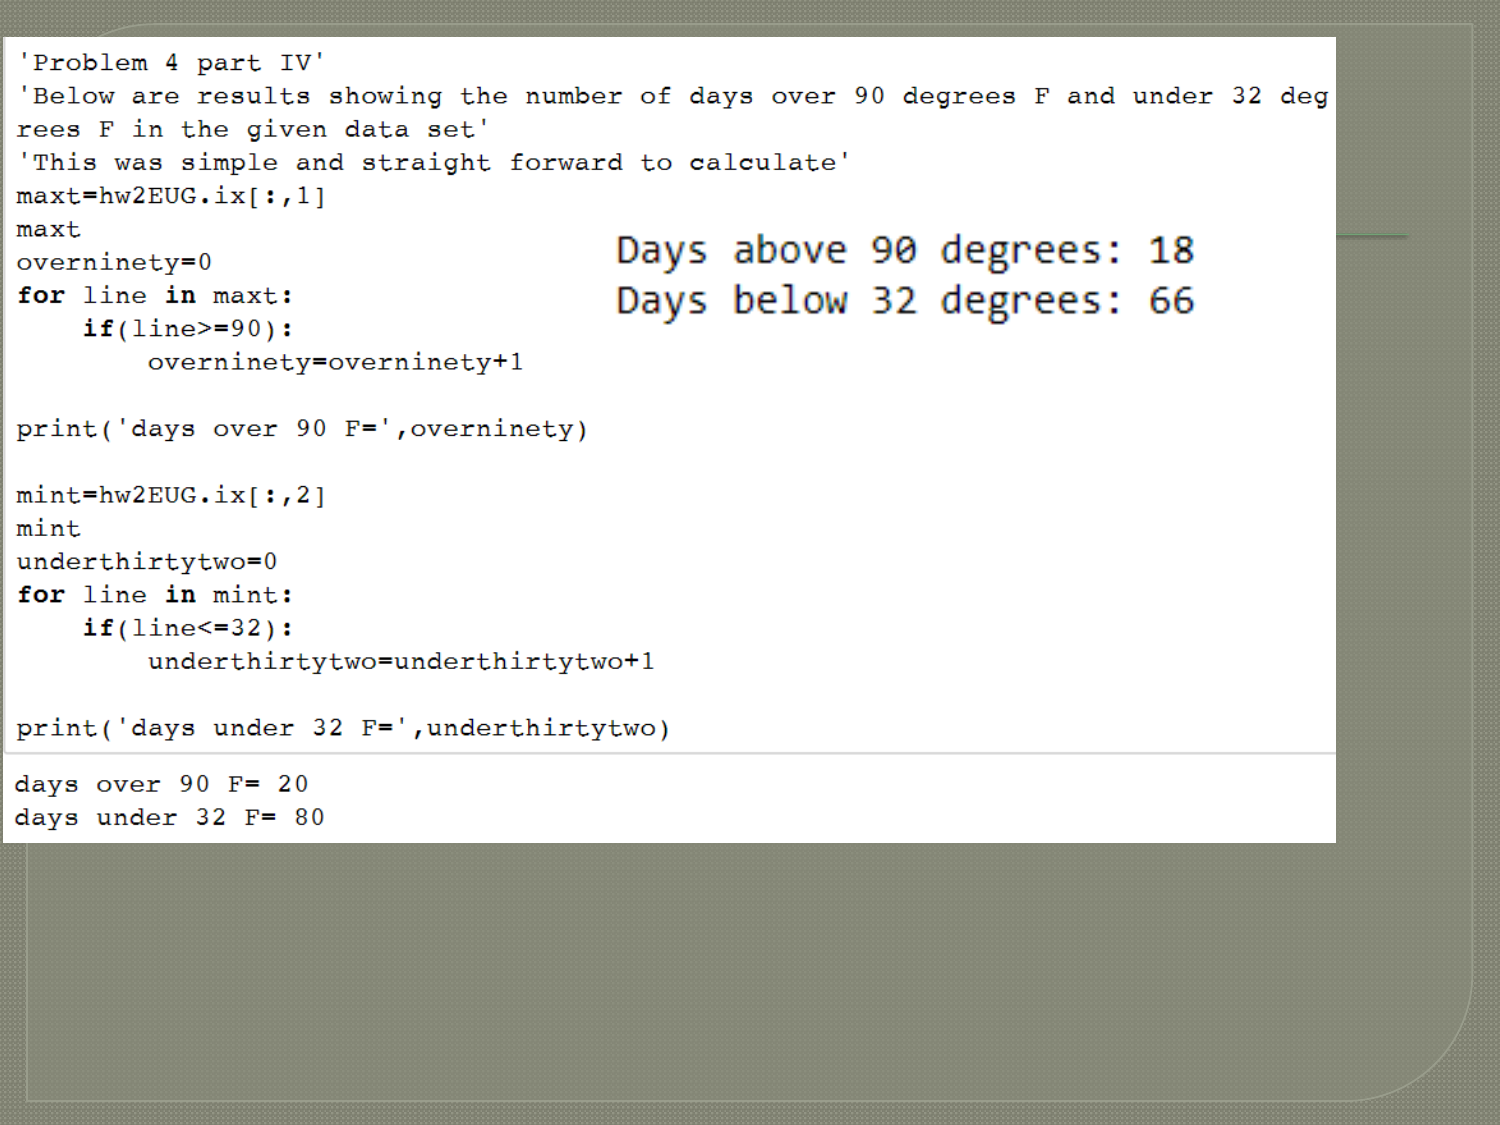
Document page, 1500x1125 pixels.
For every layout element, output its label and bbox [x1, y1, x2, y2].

picture [3, 37, 1336, 843]
